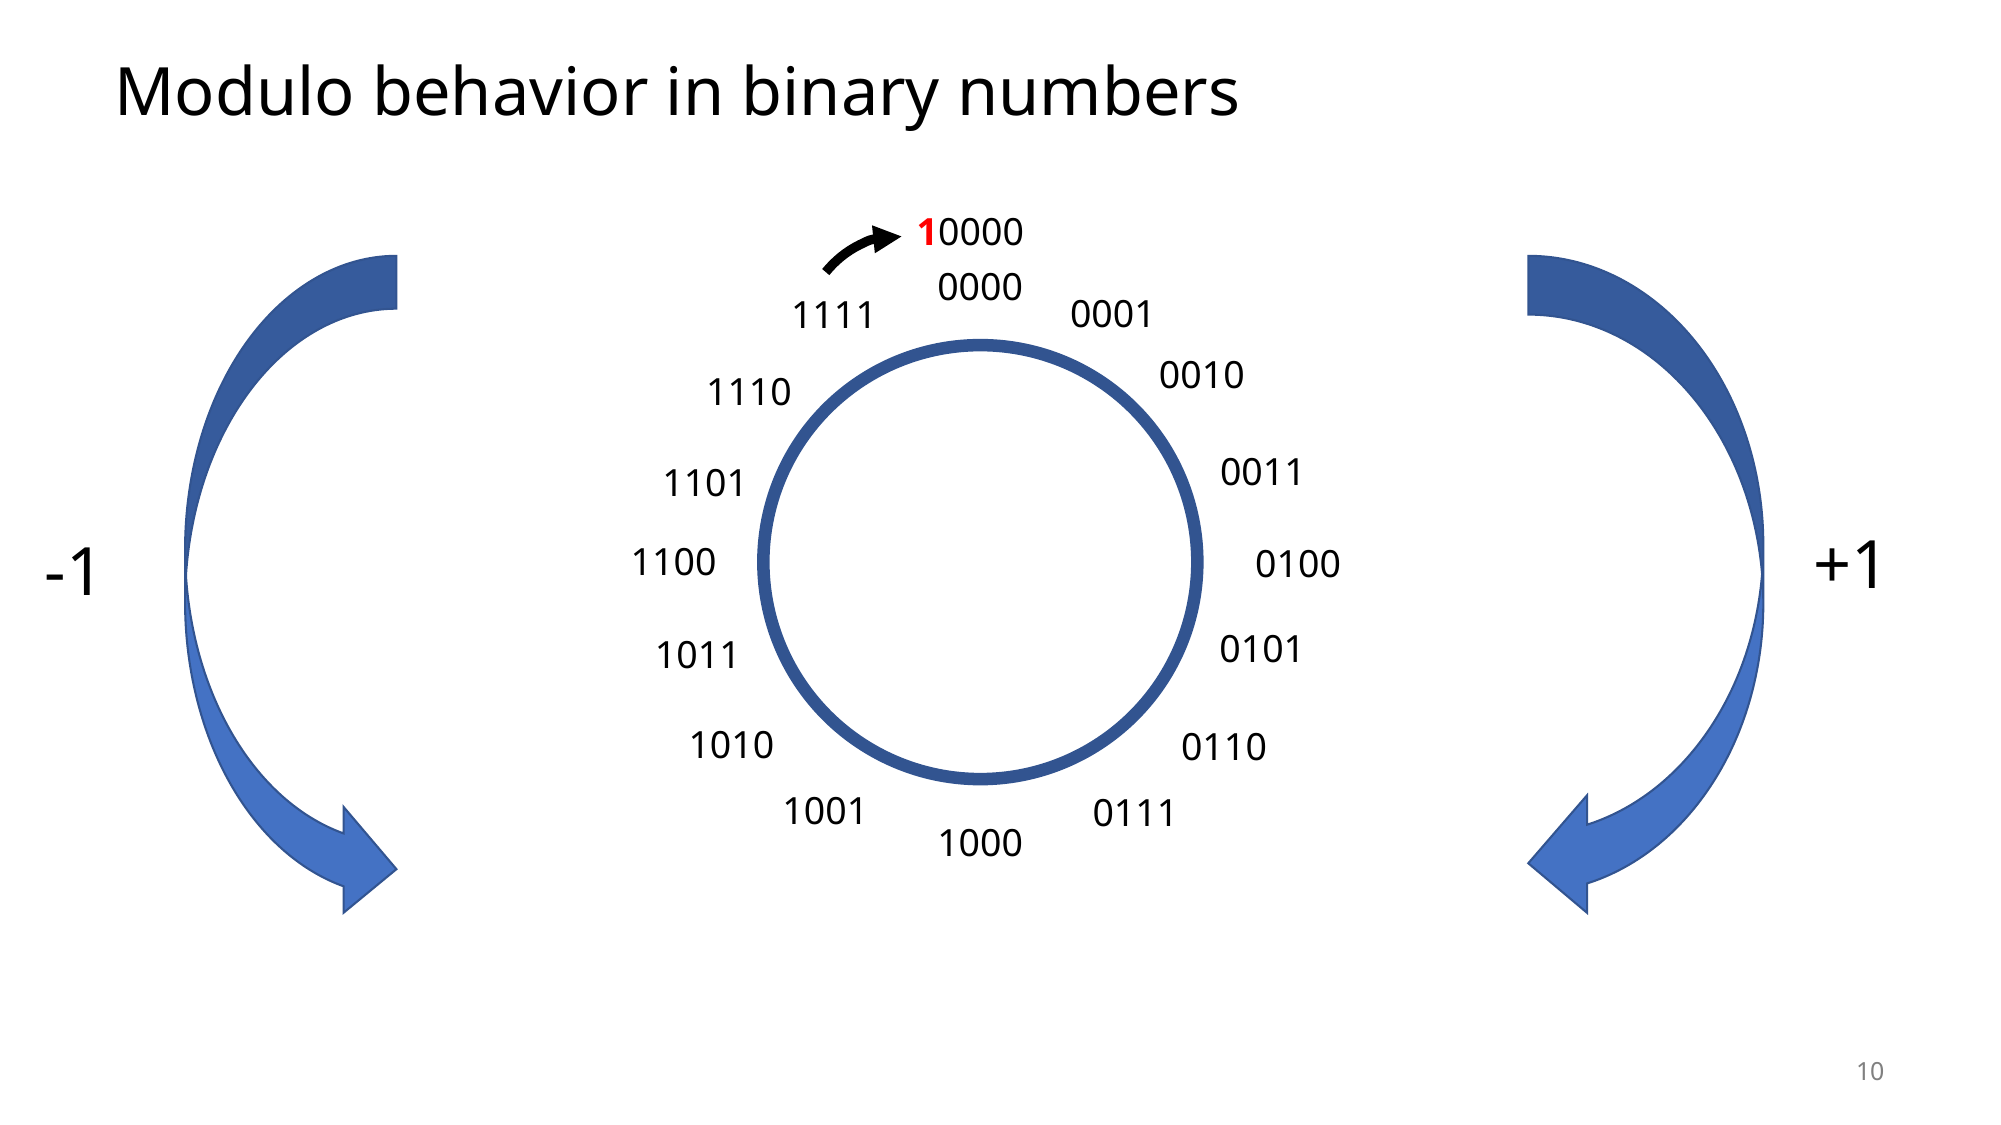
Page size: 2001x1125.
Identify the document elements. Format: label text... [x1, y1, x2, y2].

text_box [1526, 254, 1765, 916]
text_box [612, 255, 1360, 873]
text_box 10000 [857, 200, 1084, 255]
text_box +1 [1798, 514, 2000, 609]
text_box [842, 245, 857, 255]
text_box [185, 254, 398, 521]
title Modulo behavior in binary numbers [99, 37, 1900, 150]
slide_number 10 [1749, 1042, 1900, 1103]
text_box [184, 617, 398, 915]
text_box -1 [30, 521, 243, 617]
